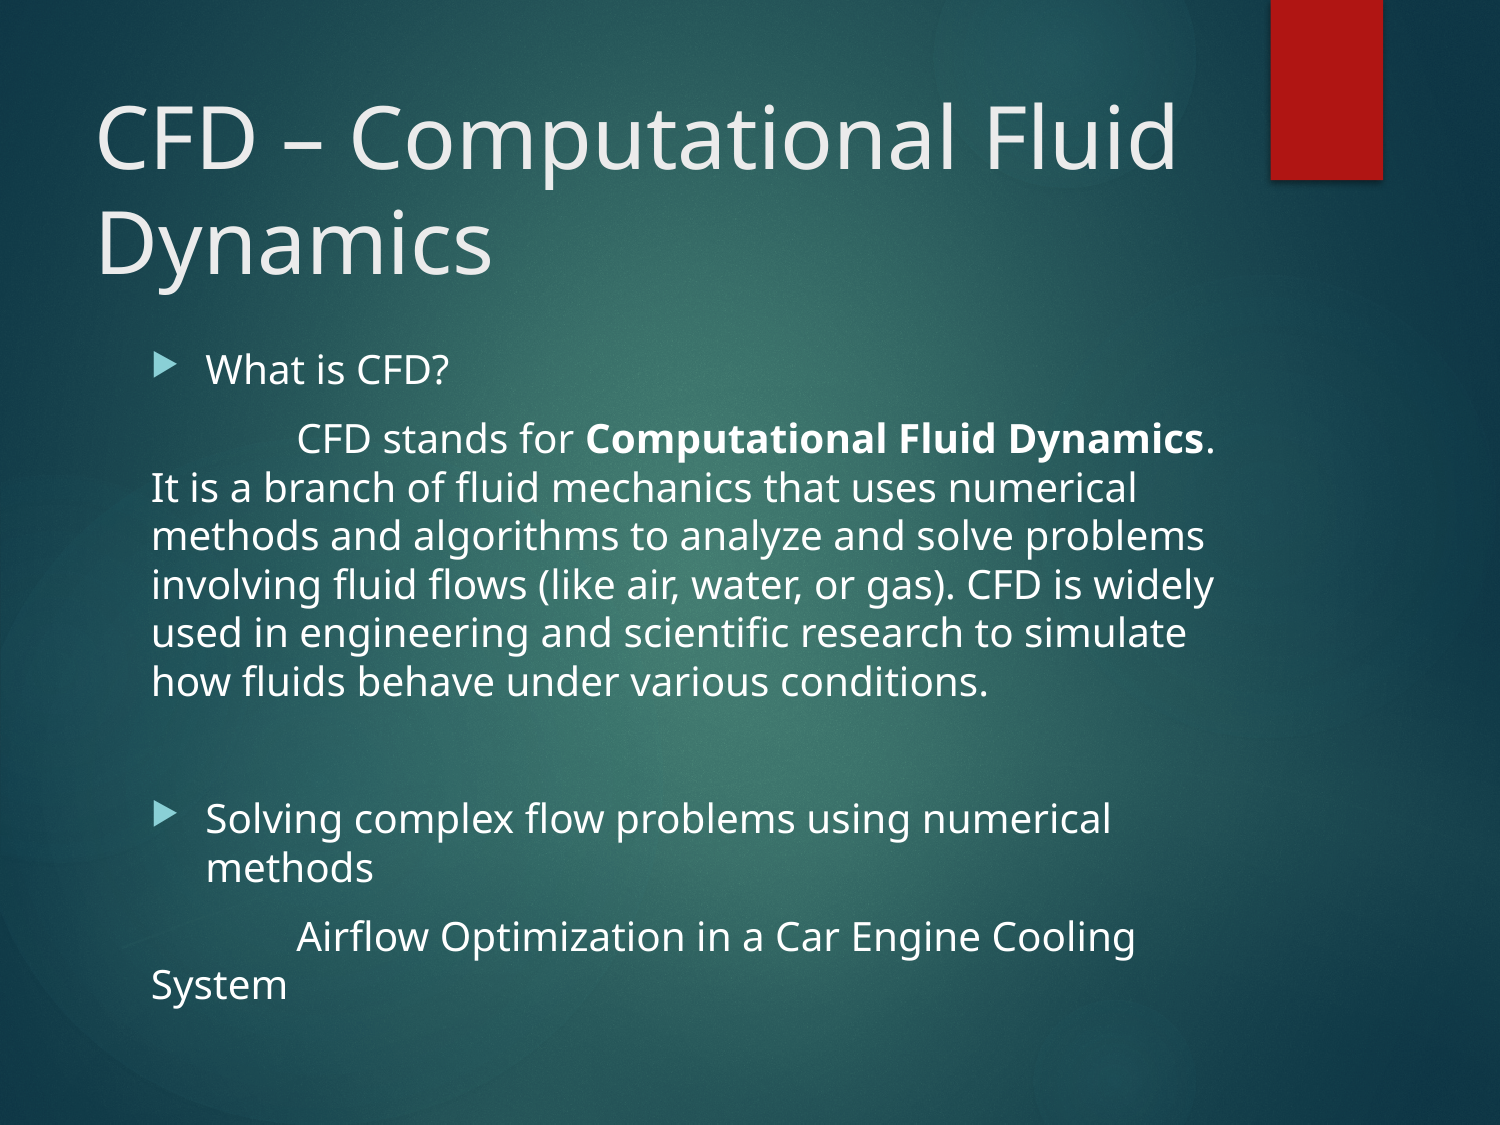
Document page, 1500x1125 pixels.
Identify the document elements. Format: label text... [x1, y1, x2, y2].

list What is CFD? CFD stands for Computational Fluid Dynamics. It is a branch of fluid mechanics that uses numerical methods and algorithms to analyze and solve problems involving fluid flows (like air, water, or gas). CFD is widely used in engineering and scientific research to simulate how fluids behave under various conditions. Solving complex flow problems using numerical methods Airflow Optimization in a Car Engine Cooling System [135, 336, 1237, 1025]
title CFD – Computational Fluid Dynamics [79, 74, 1237, 304]
